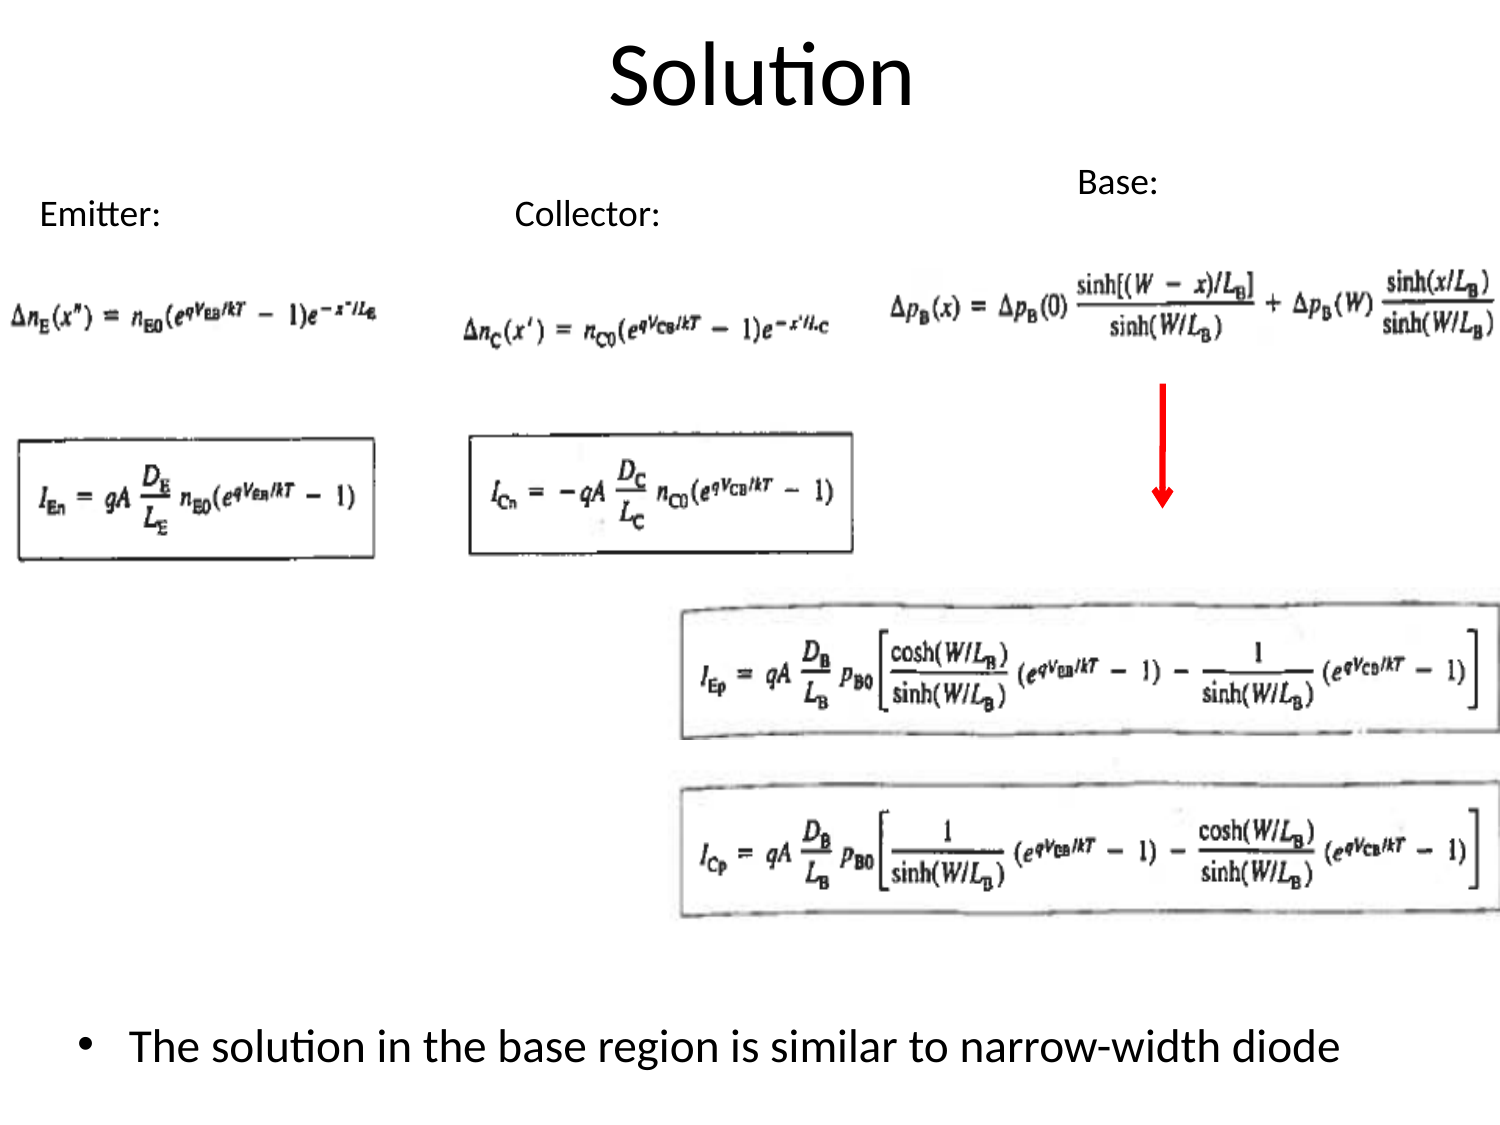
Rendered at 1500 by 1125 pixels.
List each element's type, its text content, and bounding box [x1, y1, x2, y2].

list The solution in the base region is similar to narrow-width diode [62, 1007, 1413, 1125]
title Solution [87, 0, 1438, 138]
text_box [0, 149, 1500, 926]
